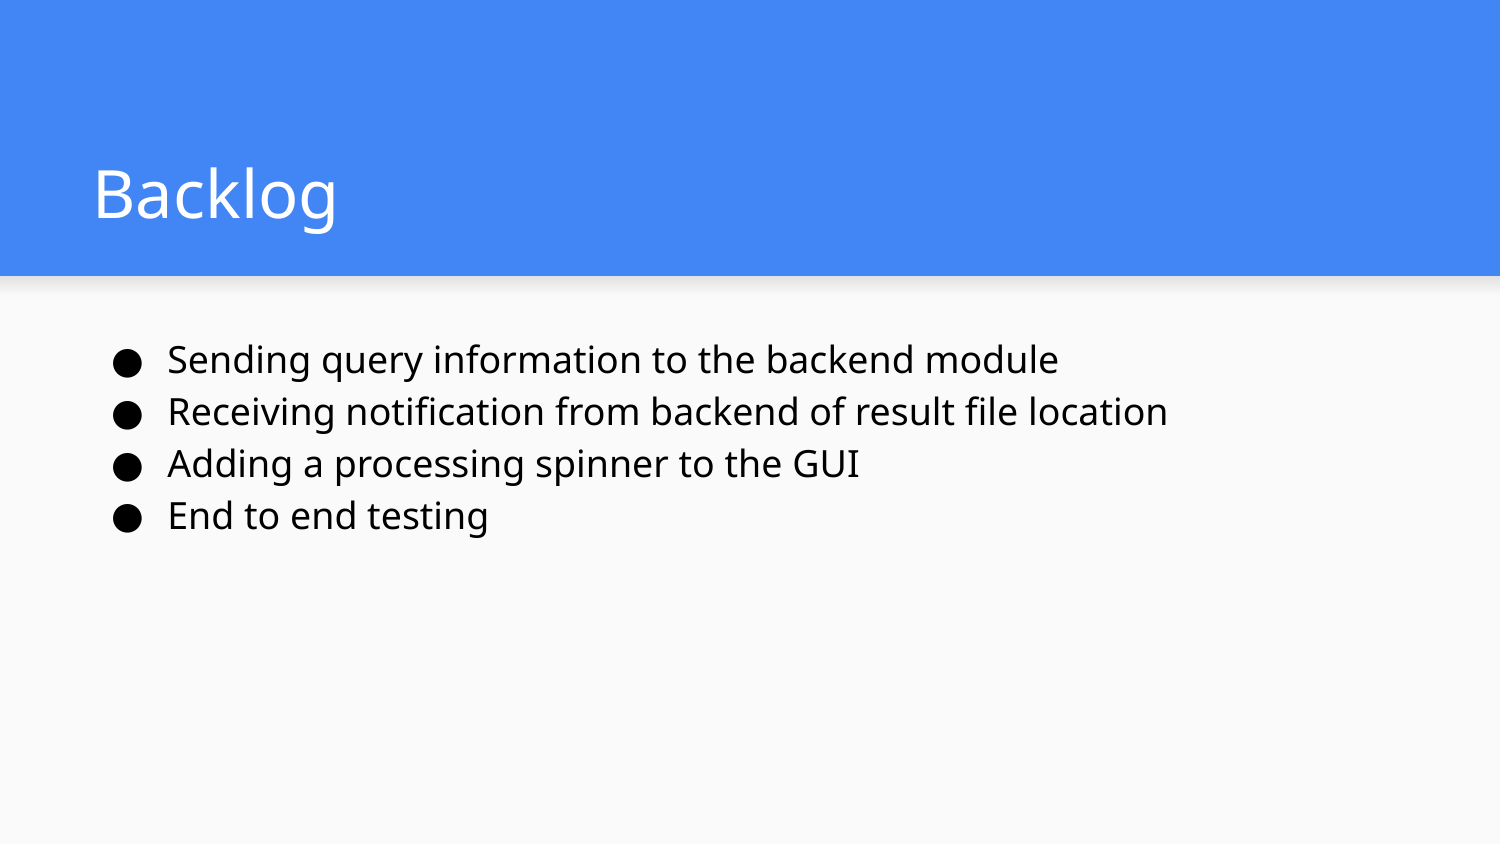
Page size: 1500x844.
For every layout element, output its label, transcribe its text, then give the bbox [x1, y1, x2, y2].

list Sending query information to the backend module Receiving notification from backend of result file location Adding a processing spinner to the GUI End to end testing [77, 314, 1427, 558]
title Backlog [77, 121, 1427, 248]
